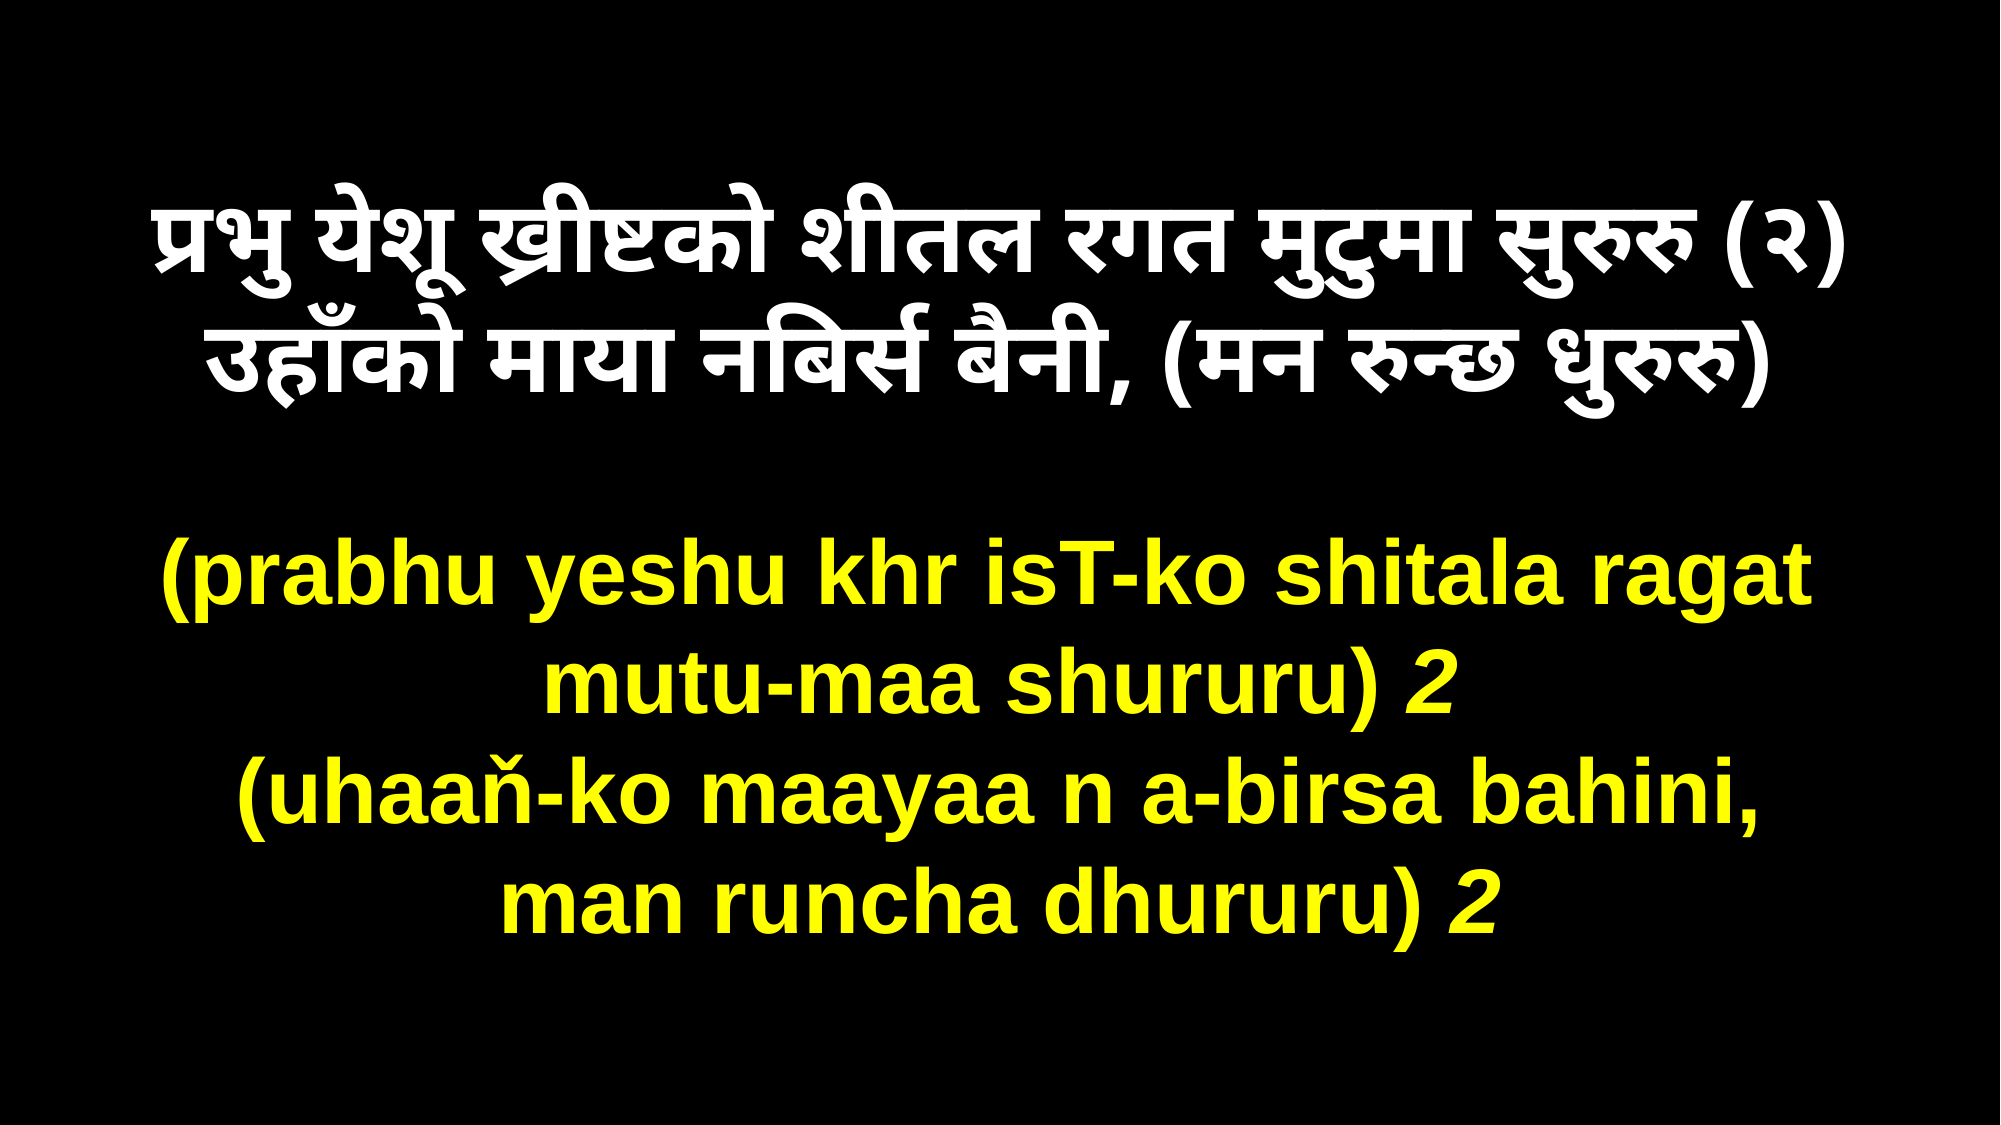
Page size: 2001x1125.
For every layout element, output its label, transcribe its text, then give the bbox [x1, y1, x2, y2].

text_box प्रभु येशू ख्रीष्टको शीतल रगत मुटुमा सुरुरु (२) उहाँको माया नबिर्स बैनी, (मन रुन्छ धुरुरु) (prabhu yeshu khr isT-ko shitala ragat mutu-maa shururu) 2 (uhaaň-ko maayaa n a-birsa bahini, man runcha dhururu) 2 [146, 168, 1854, 957]
